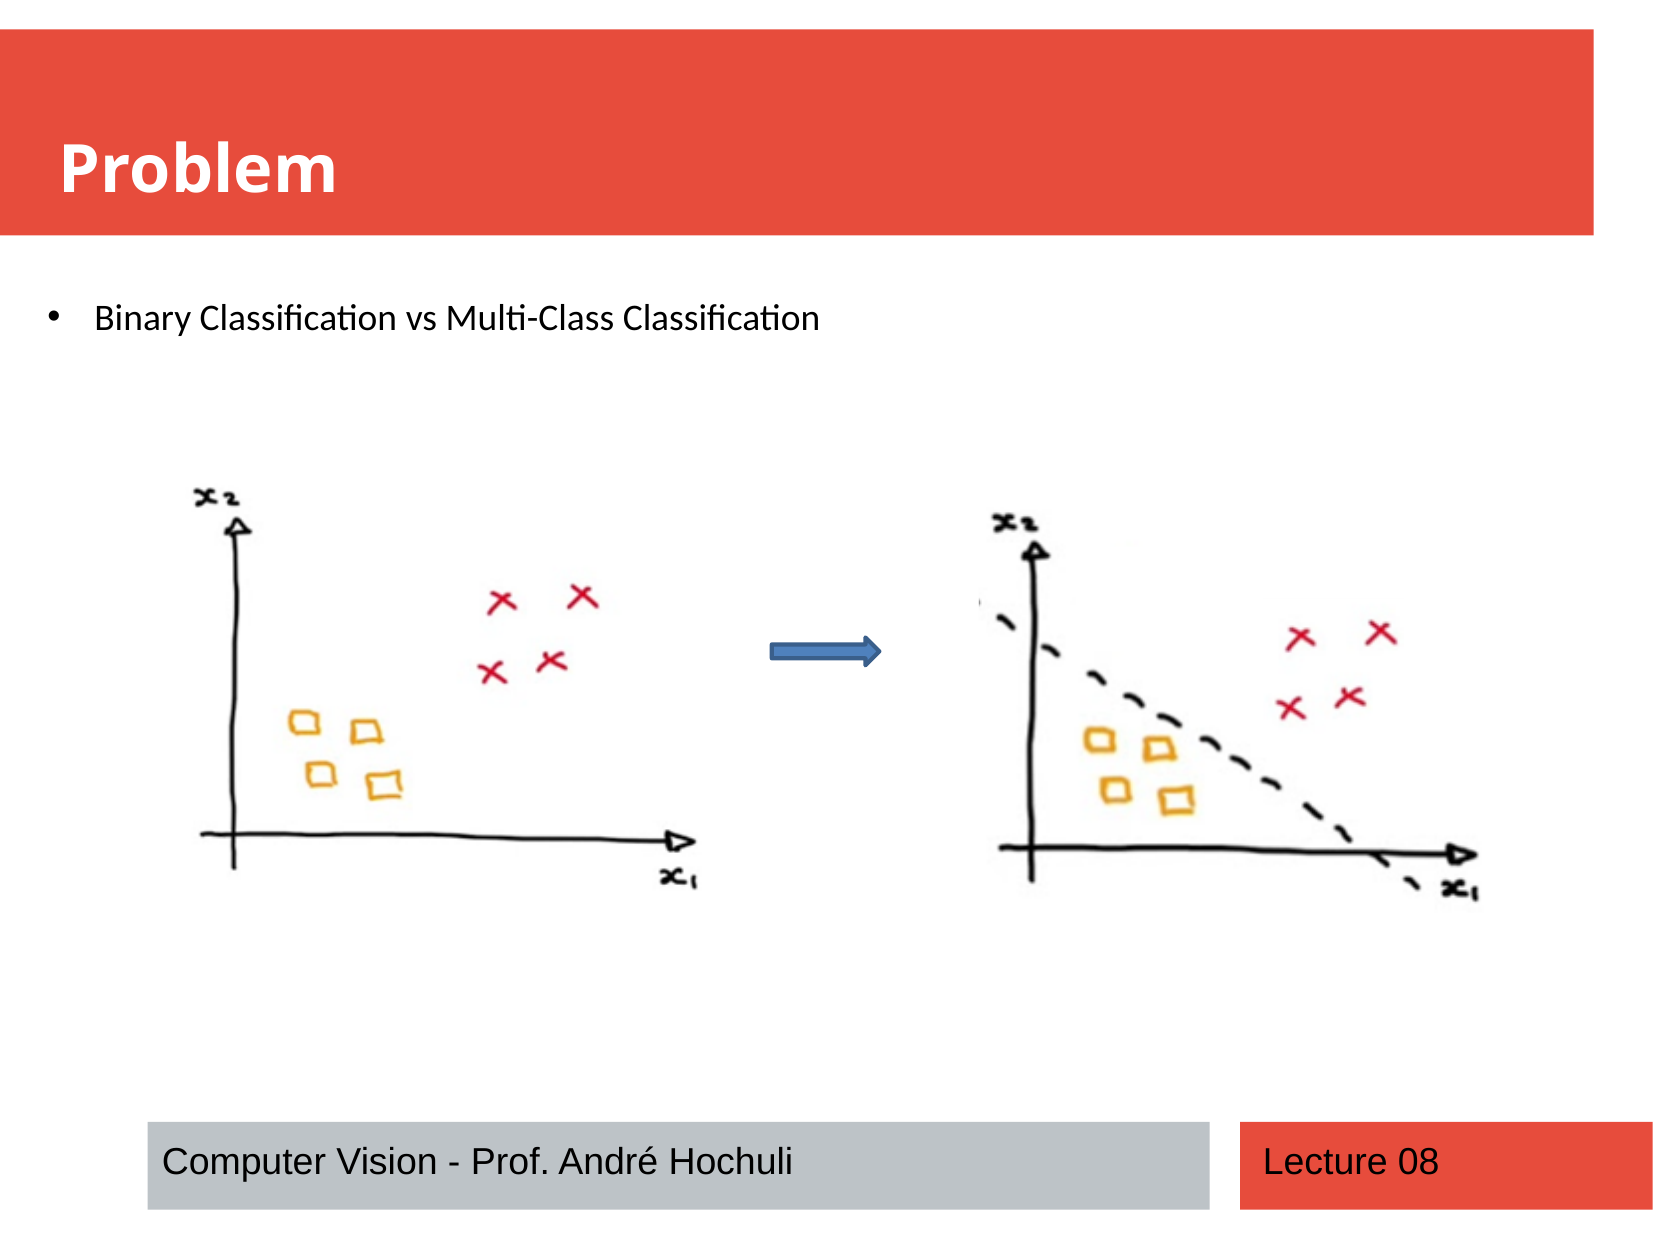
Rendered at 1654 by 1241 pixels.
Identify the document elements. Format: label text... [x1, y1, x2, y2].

text_box Problem [58, 58, 1594, 206]
text_box Lecture 08 [1248, 1129, 1623, 1189]
picture [185, 480, 714, 901]
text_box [978, 493, 1491, 913]
text_box [769, 635, 882, 668]
text_box Computer Vision - Prof. André Hochuli [147, 1129, 1204, 1189]
text_box Binary Classification vs Multi-Class Classification [32, 285, 1594, 346]
